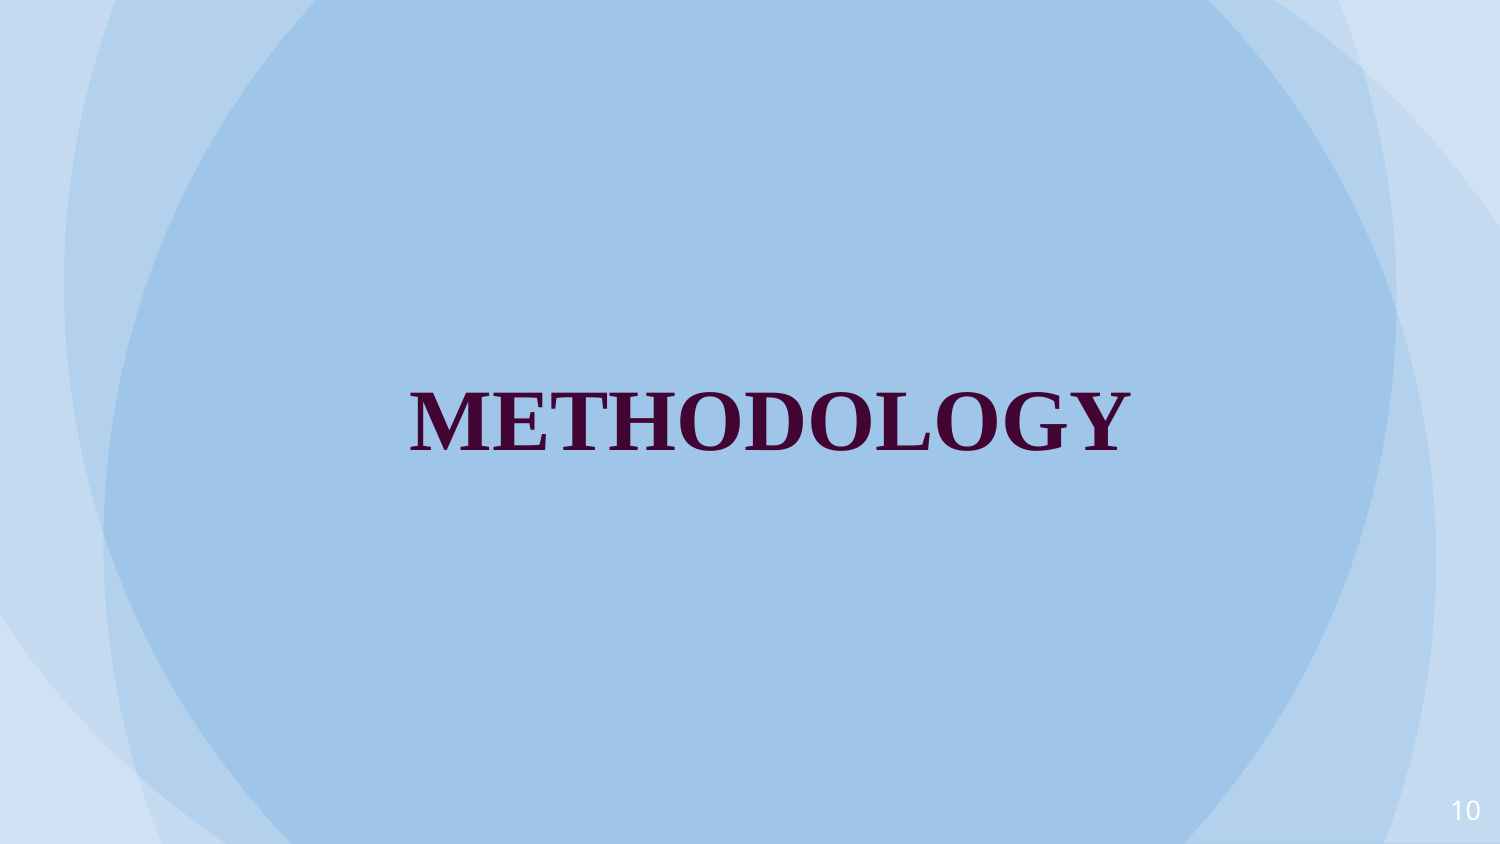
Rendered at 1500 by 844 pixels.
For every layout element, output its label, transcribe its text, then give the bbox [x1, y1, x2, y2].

slide_number 10 [1391, 779, 1482, 844]
text_box METHODOLOGY [394, 347, 1176, 468]
